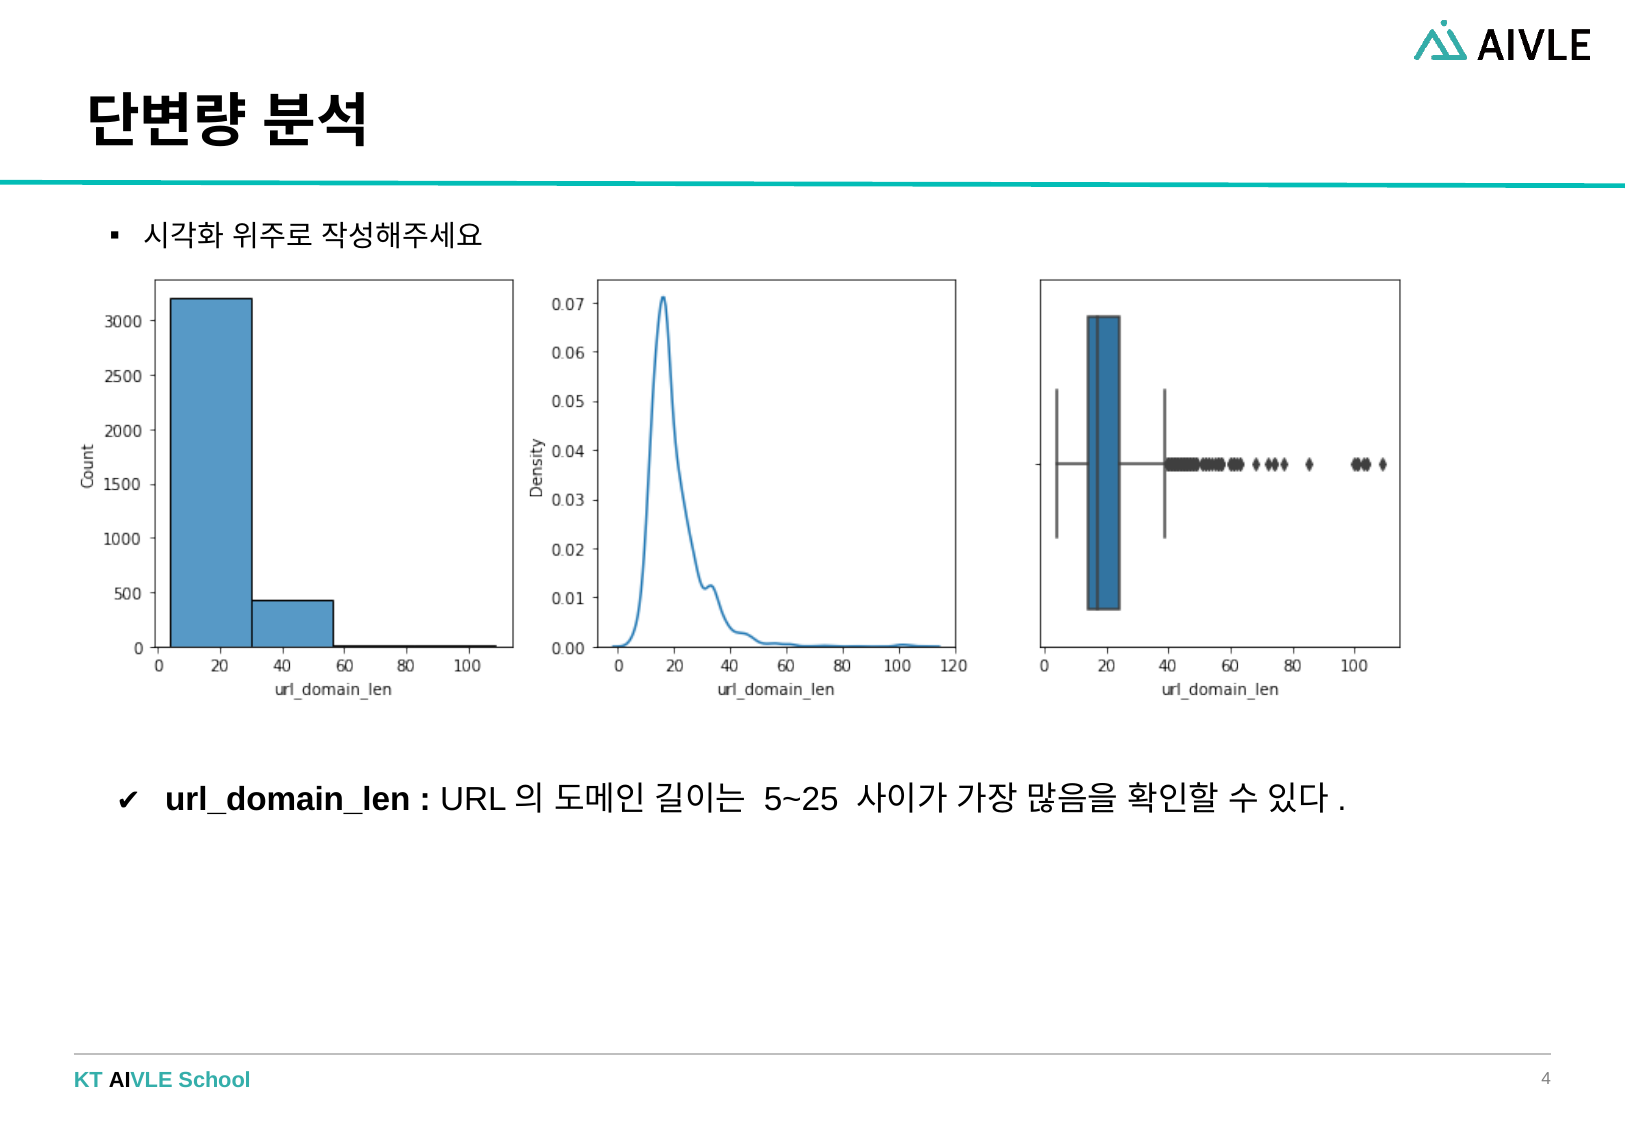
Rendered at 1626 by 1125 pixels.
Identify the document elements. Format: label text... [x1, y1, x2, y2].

text_box 시각화 위주로 작성해주세요 [93, 209, 508, 260]
picture [1414, 20, 1590, 60]
title 단변량 분석 [70, 83, 594, 181]
picture [70, 269, 1409, 708]
text_box url_domain_len : URL의 도메인 길이는 5~25 사이가 가장 많음을 확인할 수 있다. [101, 773, 1460, 825]
